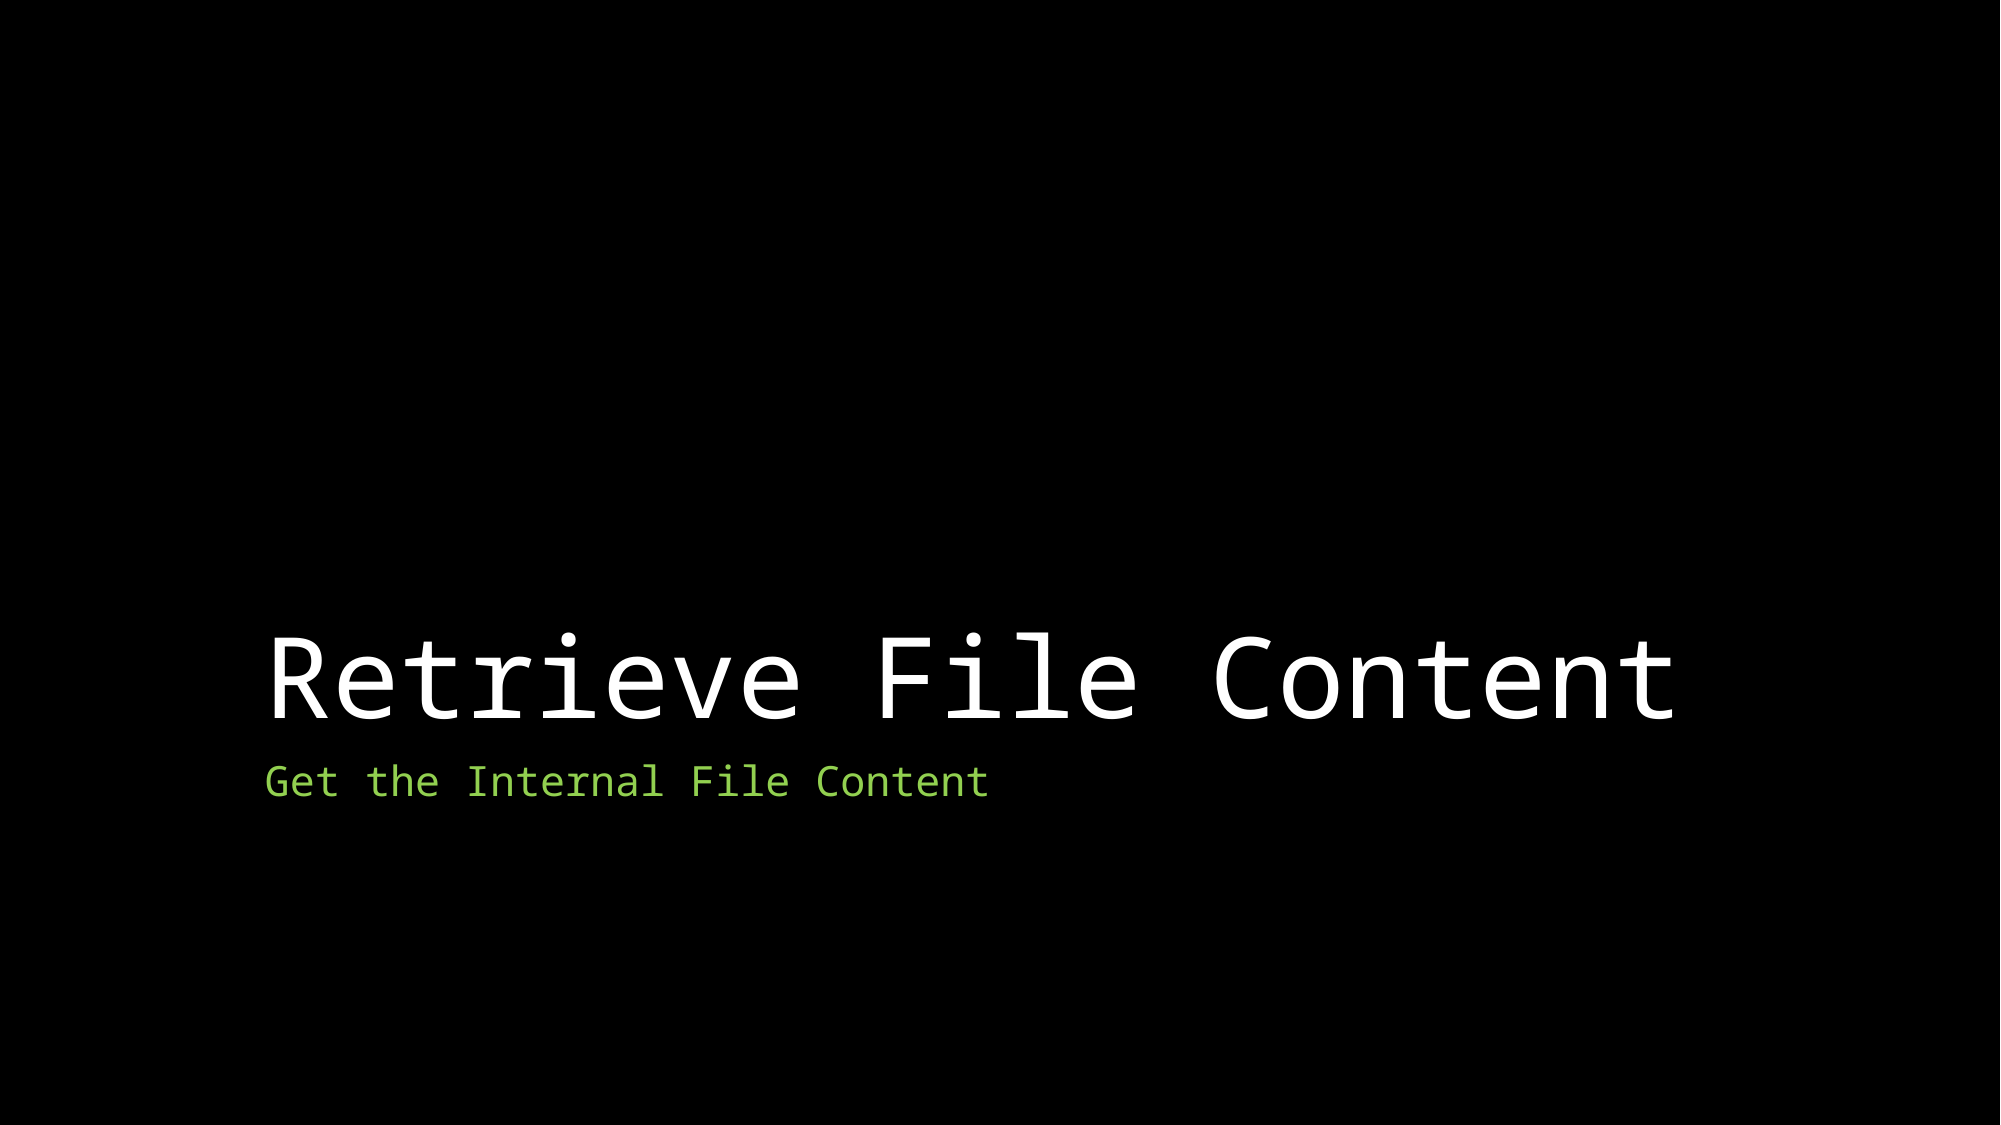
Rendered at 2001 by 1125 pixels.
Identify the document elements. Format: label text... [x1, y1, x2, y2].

list Get the Internal File Content [249, 752, 1750, 1000]
title Retrieve File Content [249, 299, 1750, 750]
